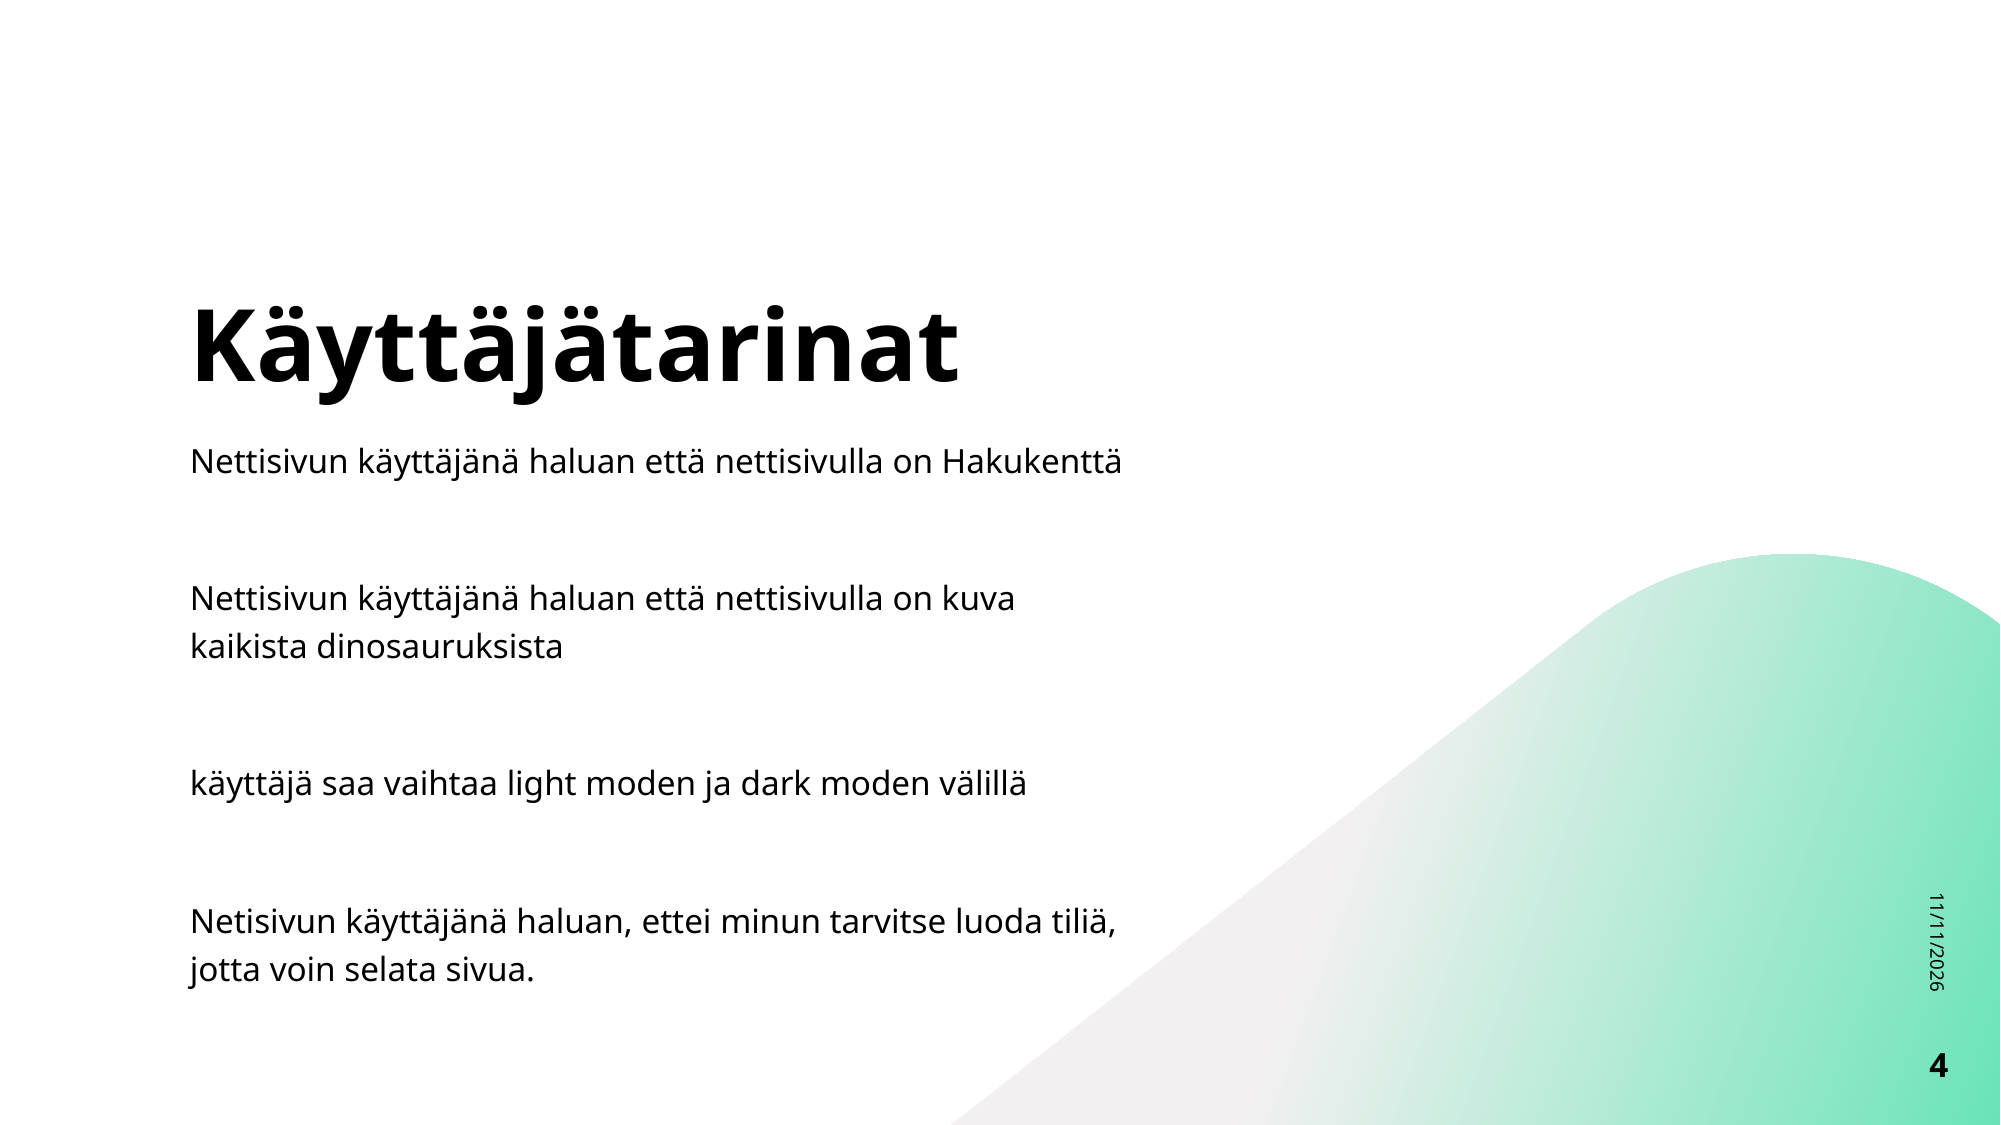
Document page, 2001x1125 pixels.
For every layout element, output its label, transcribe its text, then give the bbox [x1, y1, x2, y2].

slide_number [1906, 571, 1967, 1008]
slide_number 4 [1862, 1036, 1964, 1097]
title Käyttäjätarinat [174, 132, 1202, 410]
subtitle Nettisivun käyttäjänä haluan että nettisivulla on Hakukenttä Nettisivun käyttäjänä haluan että nettisivulla on kuva kaikista dinosauruksista käyttäjä saa vaihtaa light moden ja dark moden välillä Netisivun käyttäjänä haluan, ettei minun tarvitse luoda tiliä, jotta voin selata sivua. [174, 424, 1147, 1031]
